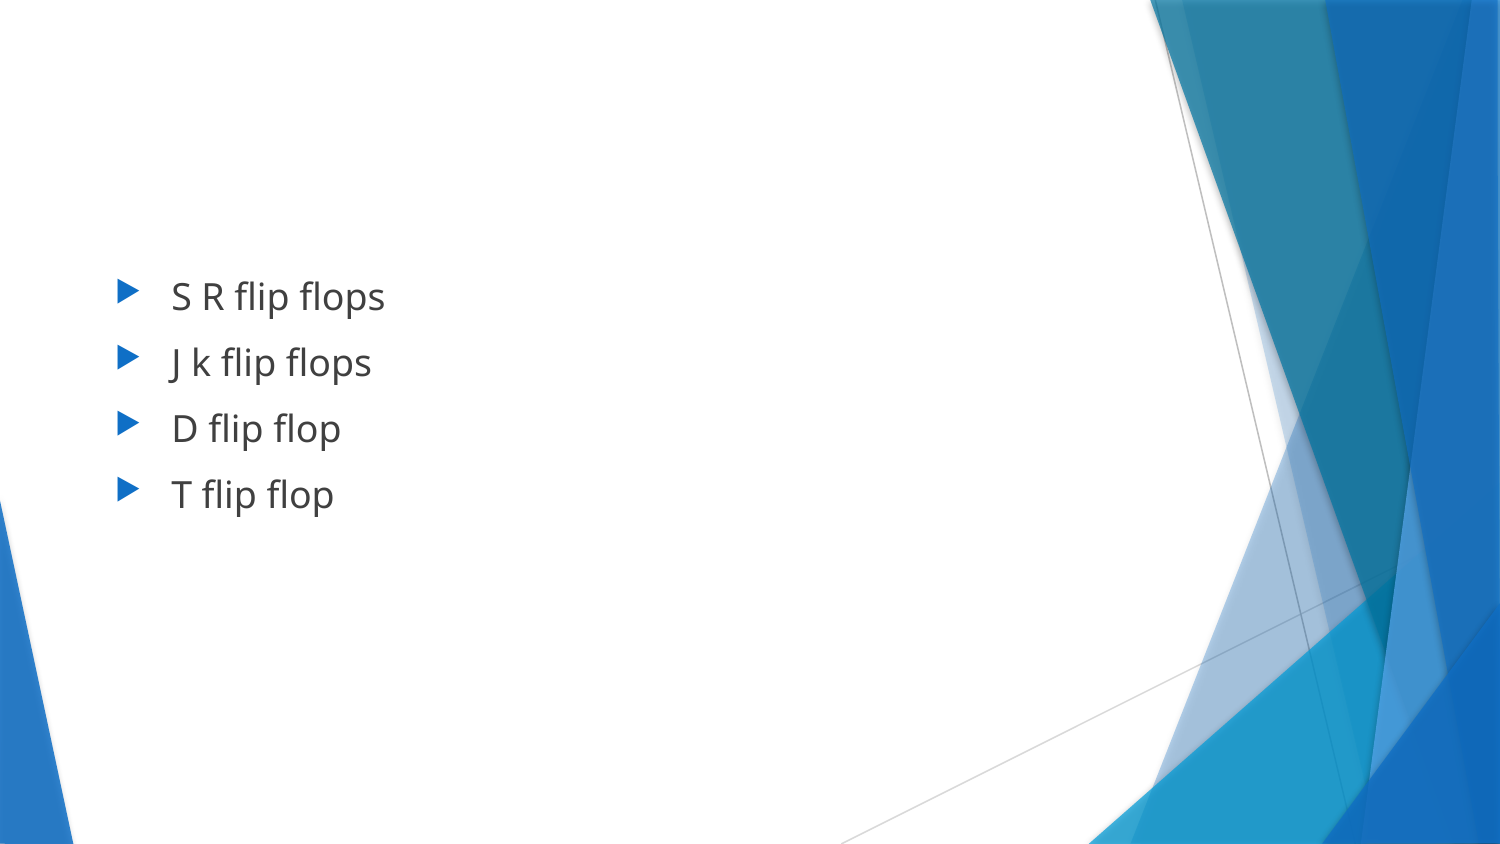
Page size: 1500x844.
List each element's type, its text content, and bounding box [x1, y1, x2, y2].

list S R flip flops J k flip flops D flip flop T flip flop [99, 265, 1142, 744]
